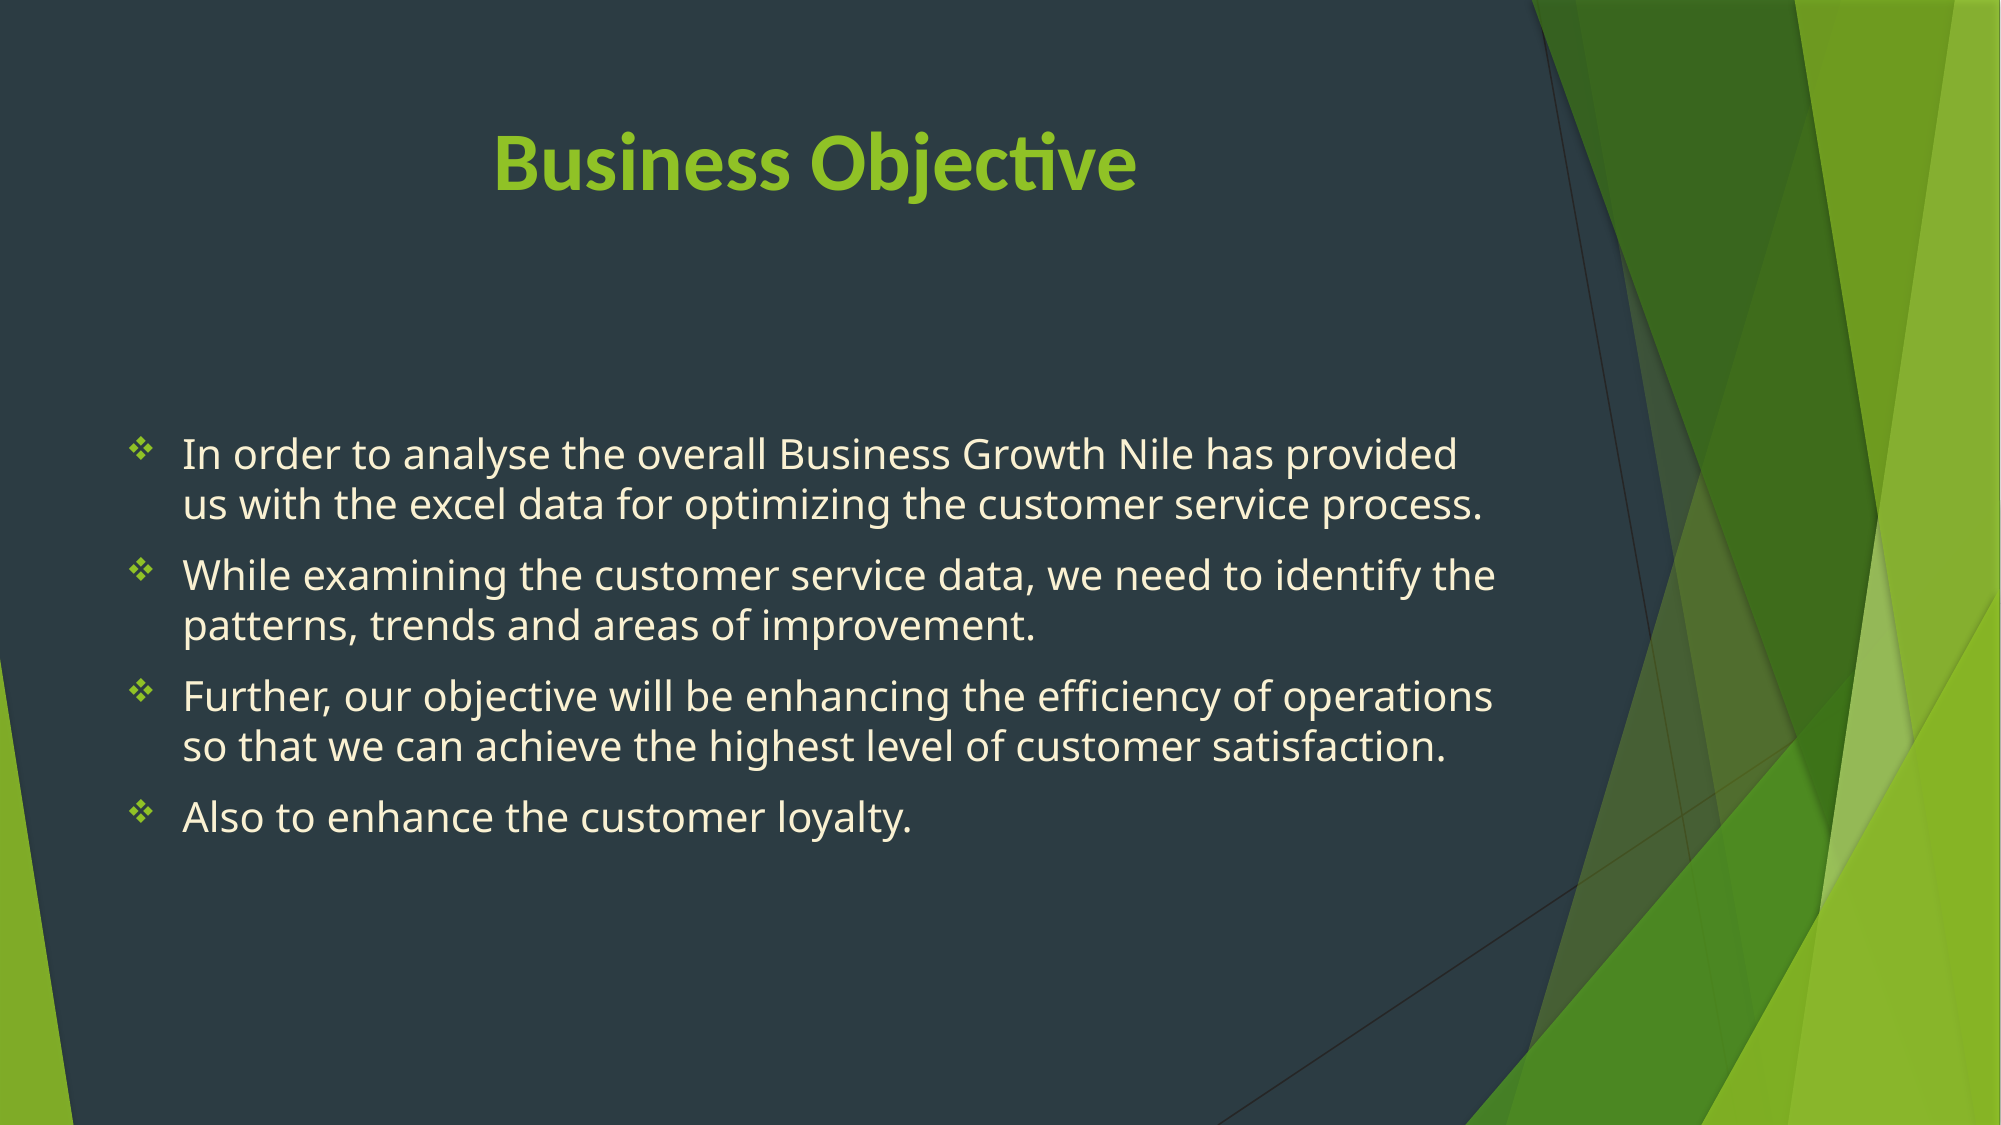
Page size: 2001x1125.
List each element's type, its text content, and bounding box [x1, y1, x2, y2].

list In order to analyse the overall Business Growth Nile has provided us with the excel data for optimizing the customer service process. While examining the customer service data, we need to identify the patterns, trends and areas of improvement. Further, our objective will be enhancing the efficiency of operations so that we can achieve the highest level of customer satisfaction. Also to enhance the customer loyalty. [111, 354, 1522, 992]
title Business Objective [111, 99, 1522, 317]
